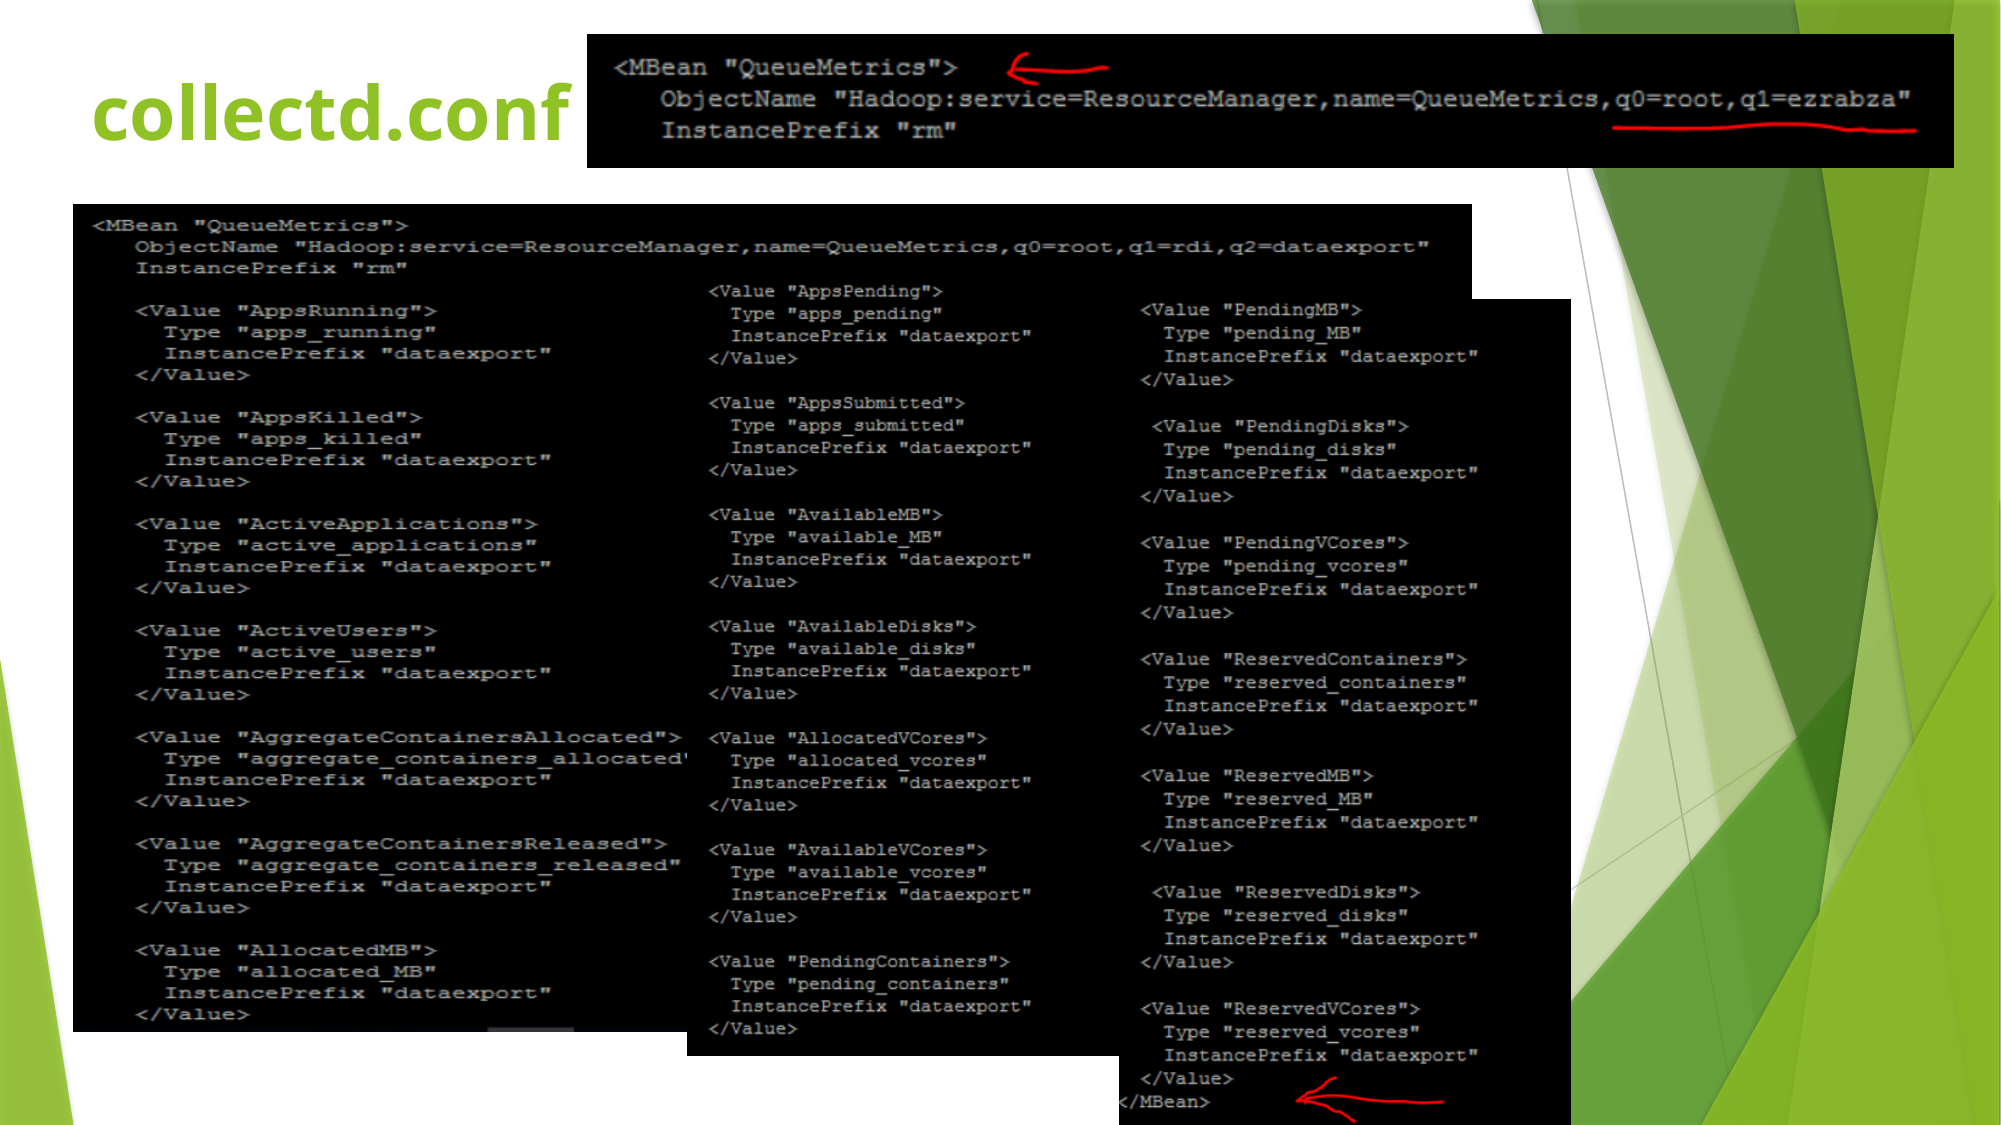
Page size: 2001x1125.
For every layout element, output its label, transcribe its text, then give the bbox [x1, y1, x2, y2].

picture [587, 33, 1954, 168]
title collectd.conf [76, 57, 1487, 275]
picture [72, 203, 1571, 1125]
